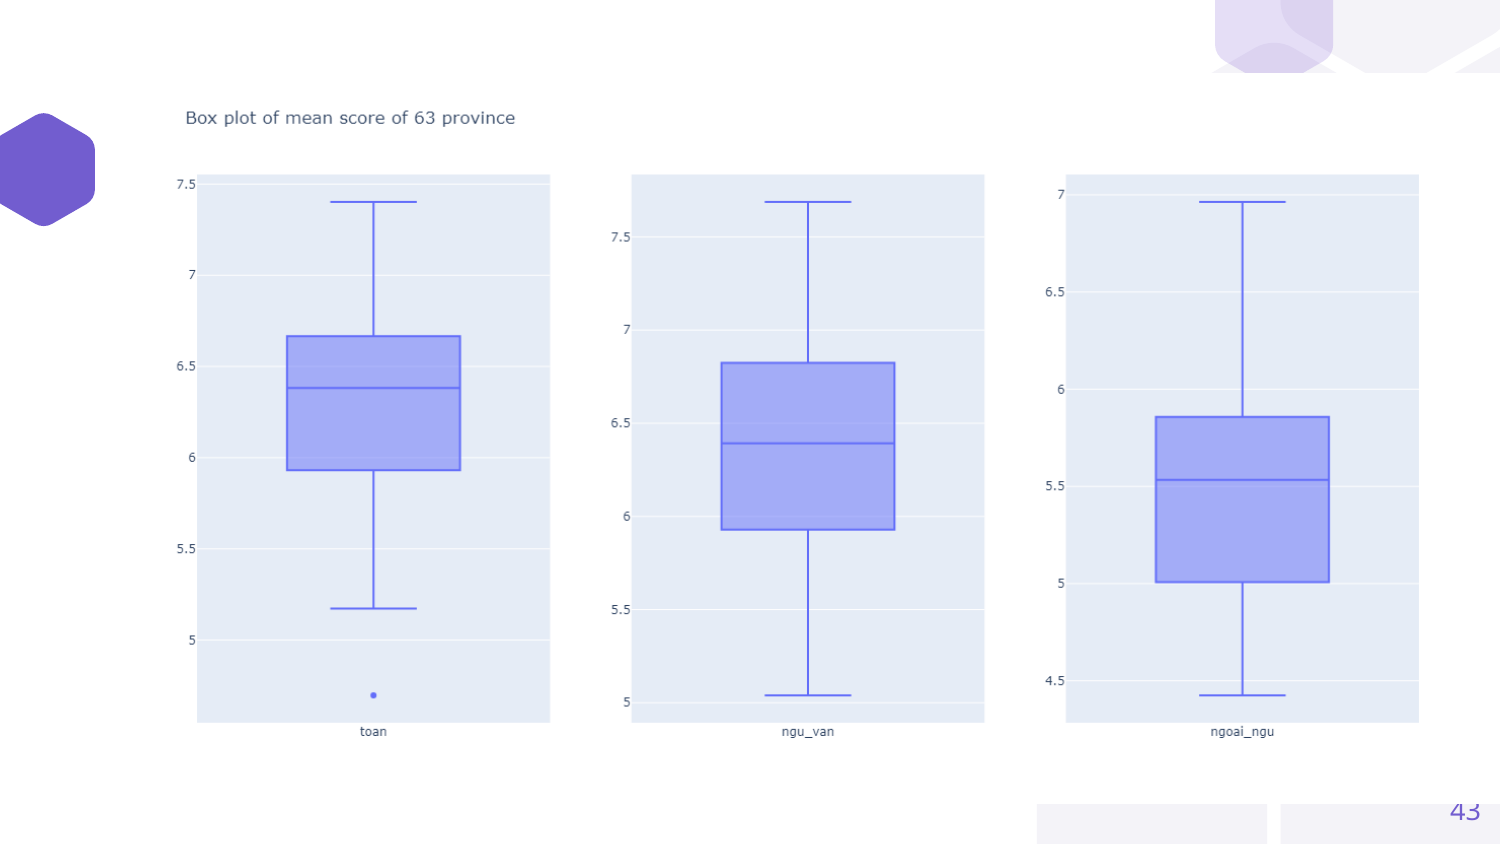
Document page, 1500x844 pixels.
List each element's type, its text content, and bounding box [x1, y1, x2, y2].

picture [116, 73, 1500, 804]
slide_number ‹#› [1391, 812, 1482, 844]
